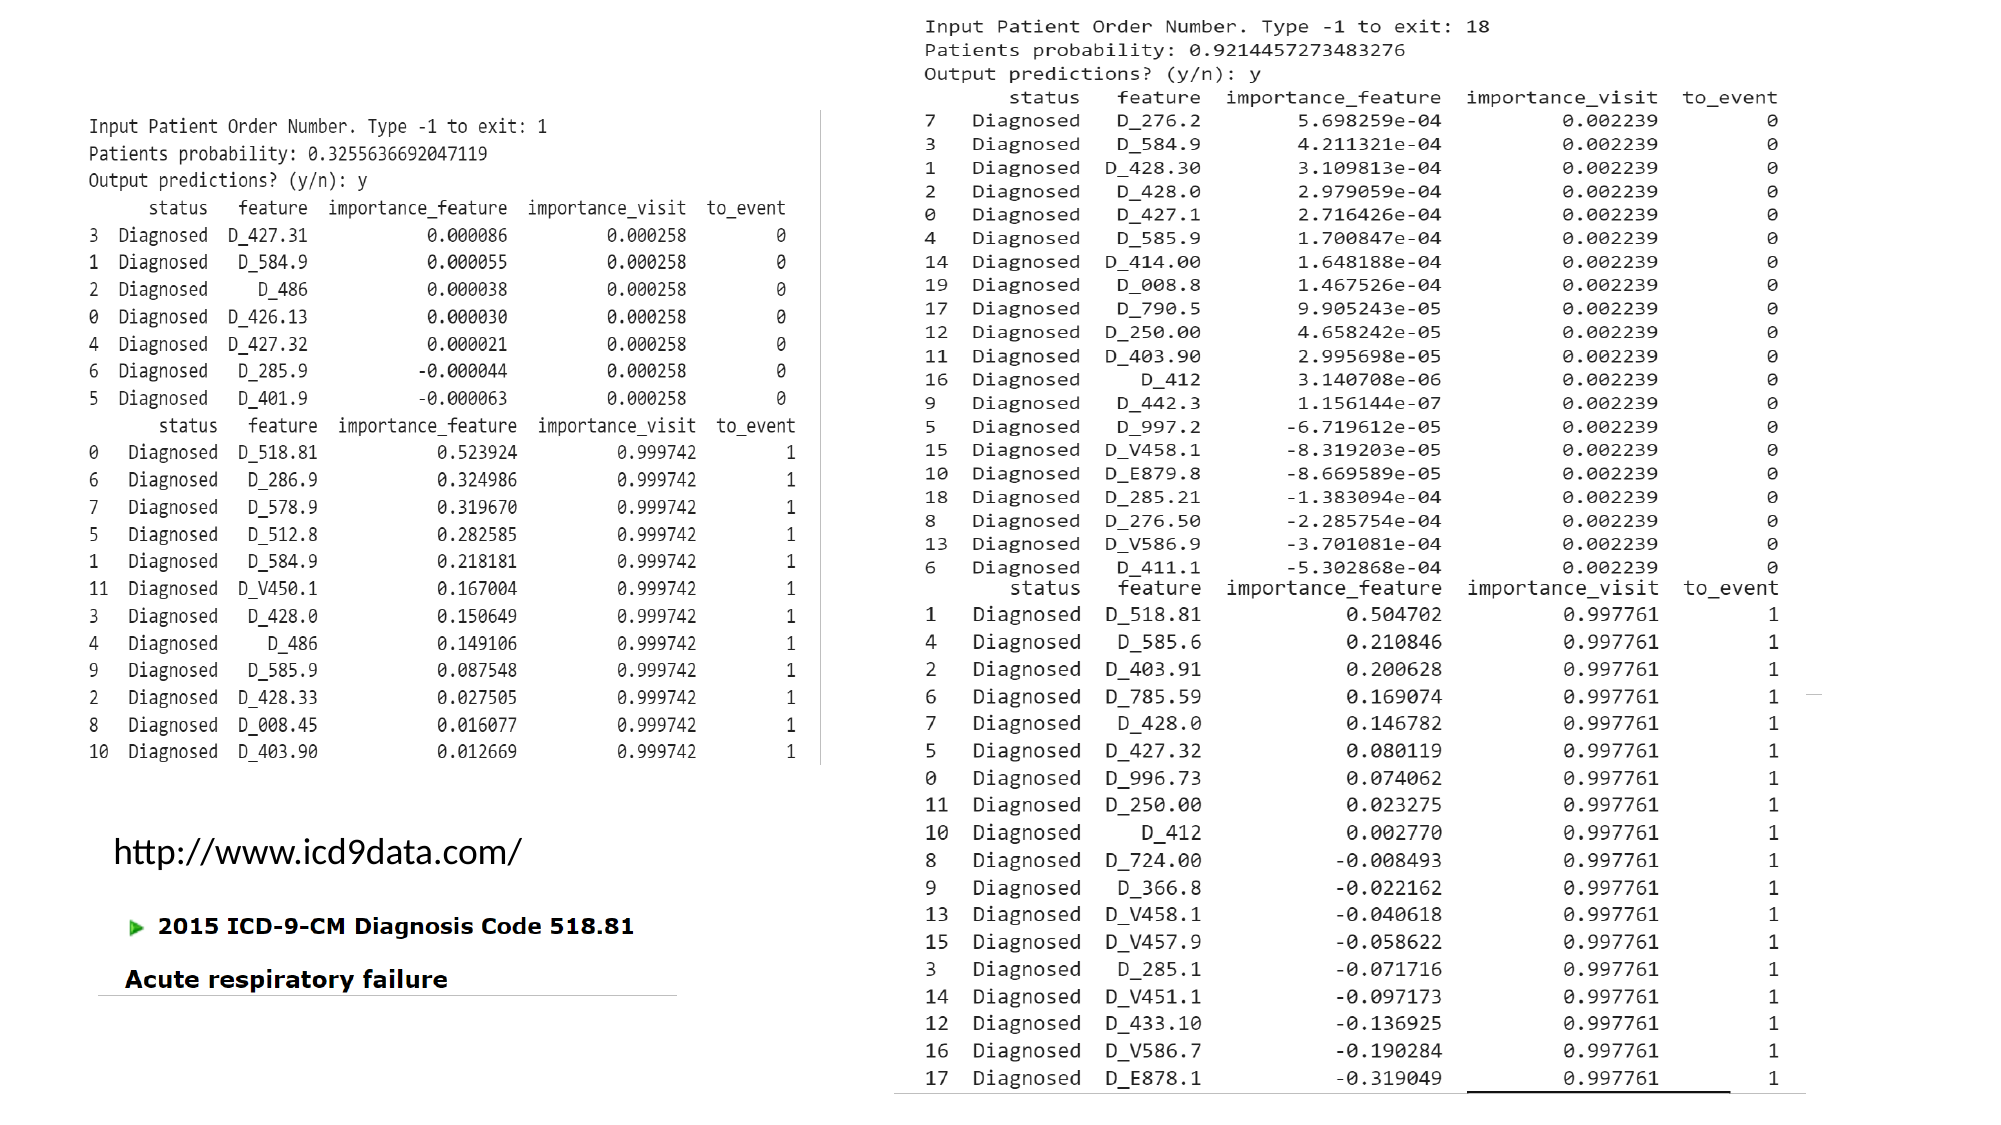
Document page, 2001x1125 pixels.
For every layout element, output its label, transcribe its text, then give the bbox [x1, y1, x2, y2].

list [75, 110, 821, 765]
picture [98, 899, 677, 996]
picture [894, 16, 1822, 1094]
text_box http://www.icd9data.com/ [98, 819, 698, 880]
